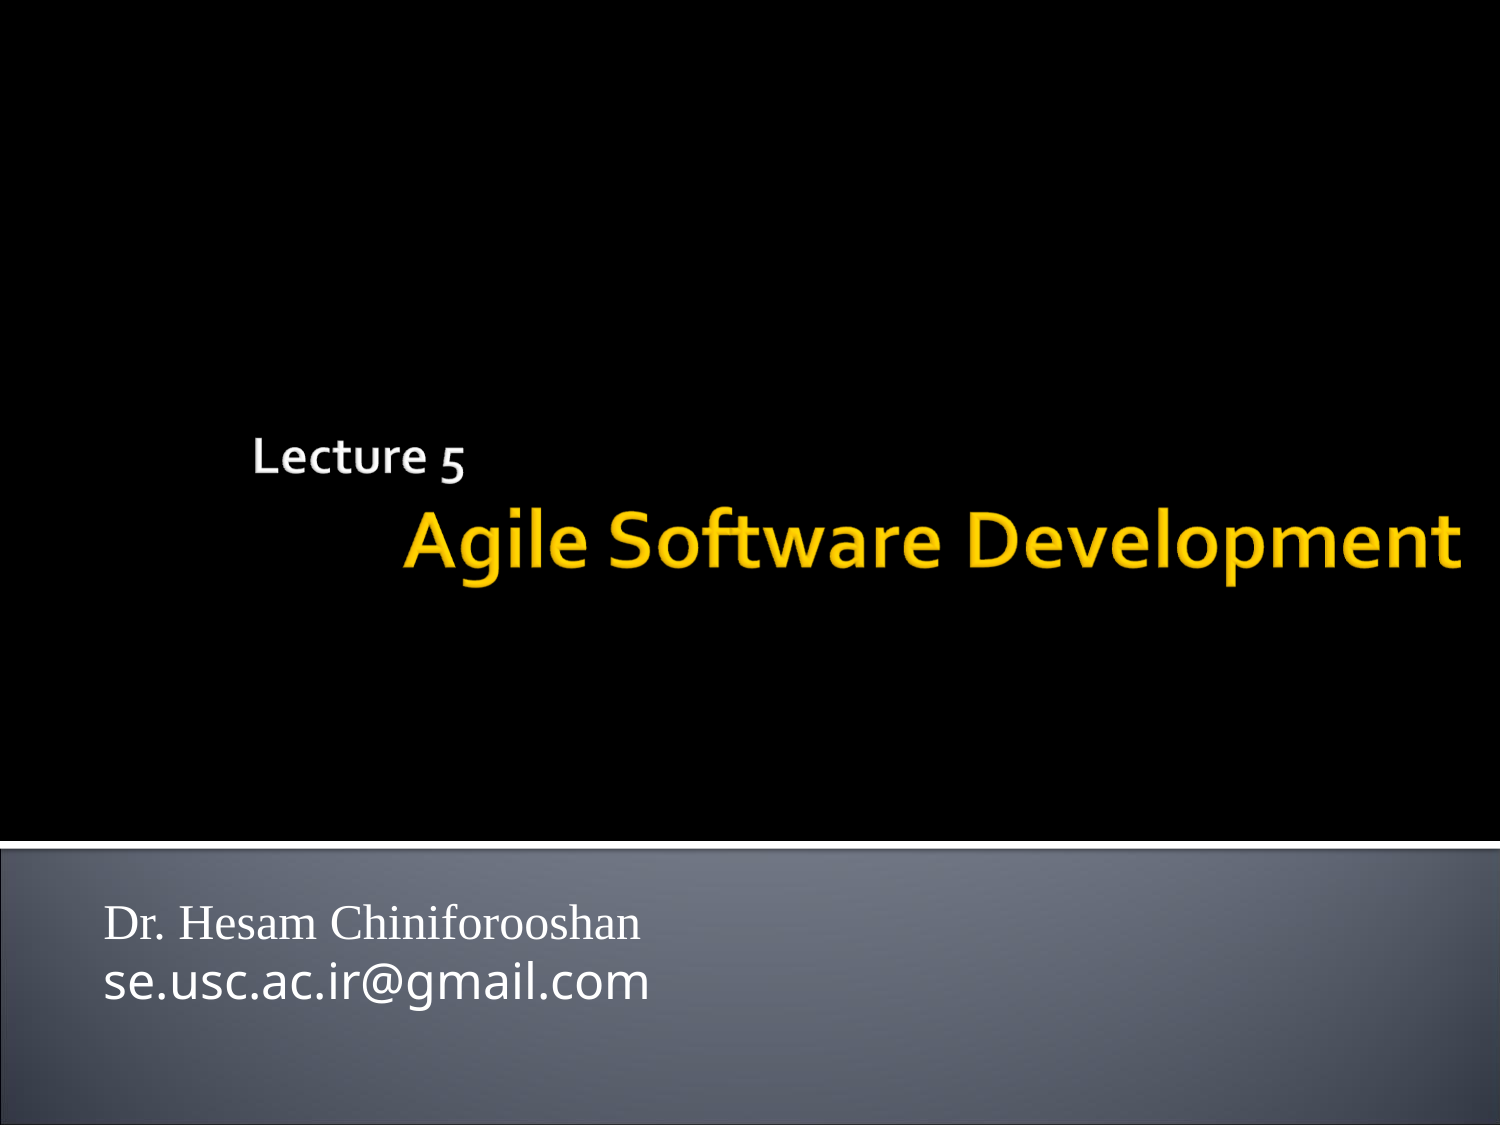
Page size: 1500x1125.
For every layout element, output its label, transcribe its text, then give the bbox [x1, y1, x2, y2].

list Dr. Hesam Chiniforooshan se.usc.ac.ir@gmail.com [75, 875, 1425, 1088]
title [84, 393, 1500, 728]
picture [0, 849, 1500, 1125]
